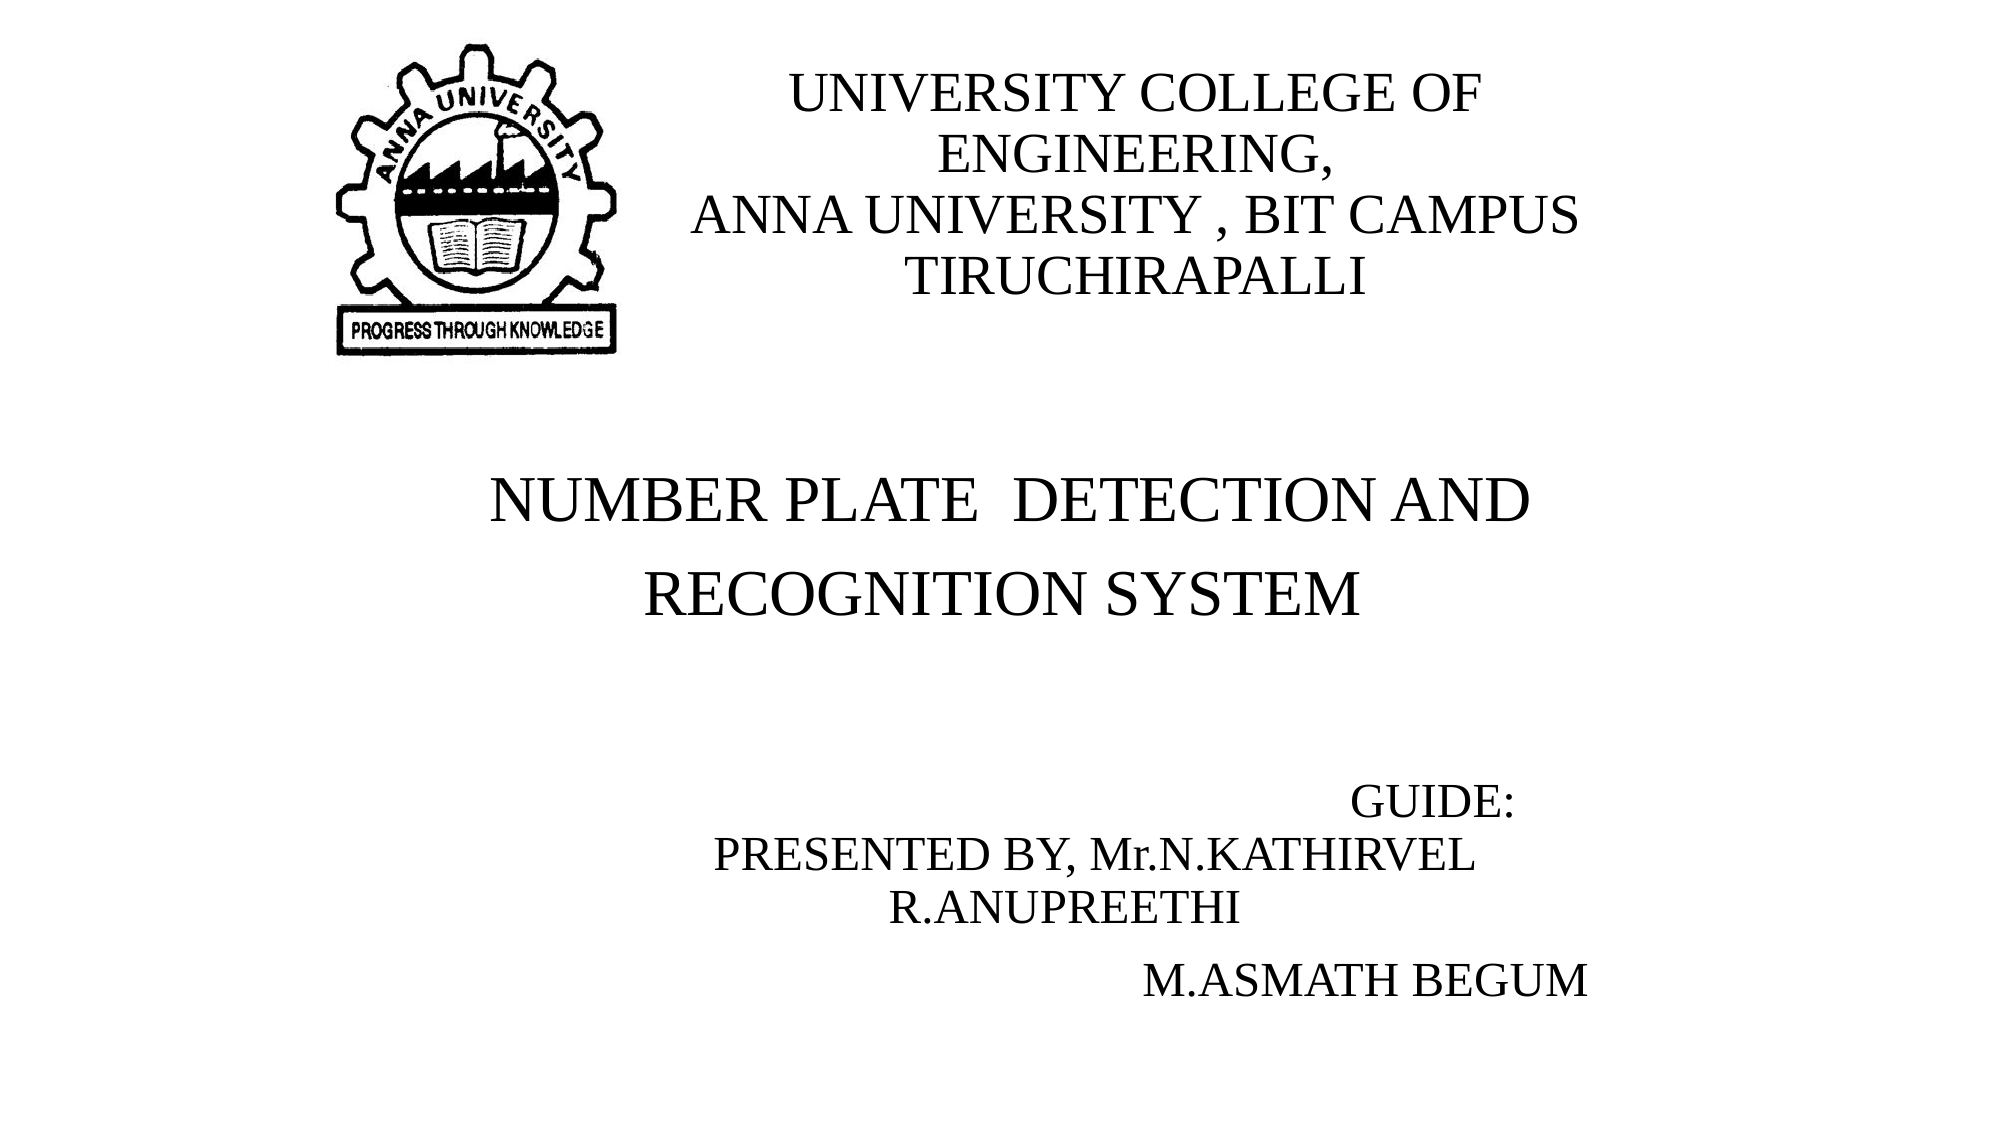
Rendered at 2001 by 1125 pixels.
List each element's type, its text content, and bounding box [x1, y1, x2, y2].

subtitle NUMBER PLATE DETECTION AND RECOGNITION SYSTEM GUIDE: PRESENTED BY, Mr.N.KATHIRVEL R.ANUPREETHI M.ASMATH BEGUM [314, 433, 1707, 1071]
title UNIVERSITY COLLEGE OF ENGINEERING, ANNA UNIVERSITY , BIT CAMPUS TIRUCHIRAPALLI [646, 54, 1650, 315]
picture [303, 38, 646, 370]
